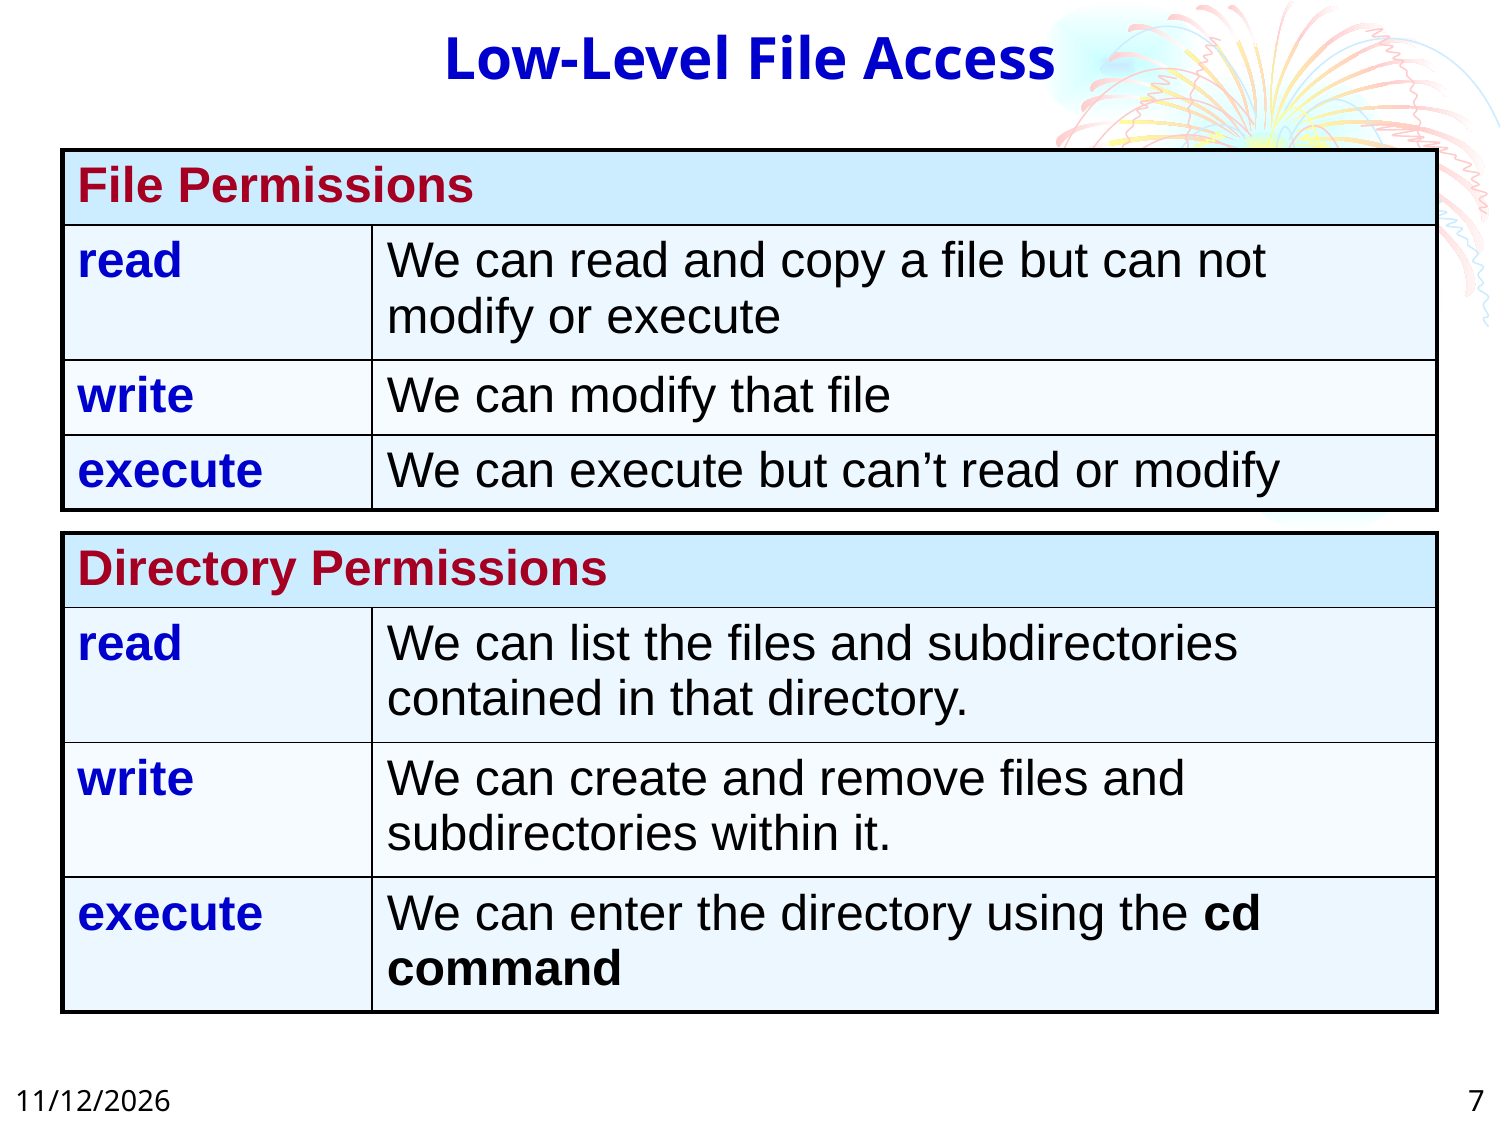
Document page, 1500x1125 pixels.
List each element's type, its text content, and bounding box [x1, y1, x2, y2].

table_cell execute [65, 878, 371, 1010]
table_cell We can create and remove files and subdirectories within it. [373, 743, 1435, 876]
table_cell We can read and copy a file but can not modify or execute [373, 226, 1435, 359]
table_cell We can list the files and subdirectories contained in that directory. [373, 608, 1435, 742]
table_cell write [65, 743, 371, 876]
slide_number 7 [1187, 1074, 1500, 1125]
table_cell read [65, 226, 371, 359]
table_cell We can modify that file [373, 361, 1435, 434]
table_cell We can execute but can’t read or modify [373, 436, 1435, 508]
table_cell execute [65, 436, 371, 508]
table_header File Permissions [65, 152, 1435, 224]
table_header Directory Permissions [65, 535, 1435, 607]
table_cell read [65, 608, 371, 742]
table_cell write [65, 361, 371, 434]
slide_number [0, 1074, 313, 1125]
title Low-Level File Access [0, 0, 1500, 113]
table_cell We can enter the directory using the cd command [373, 878, 1435, 1010]
